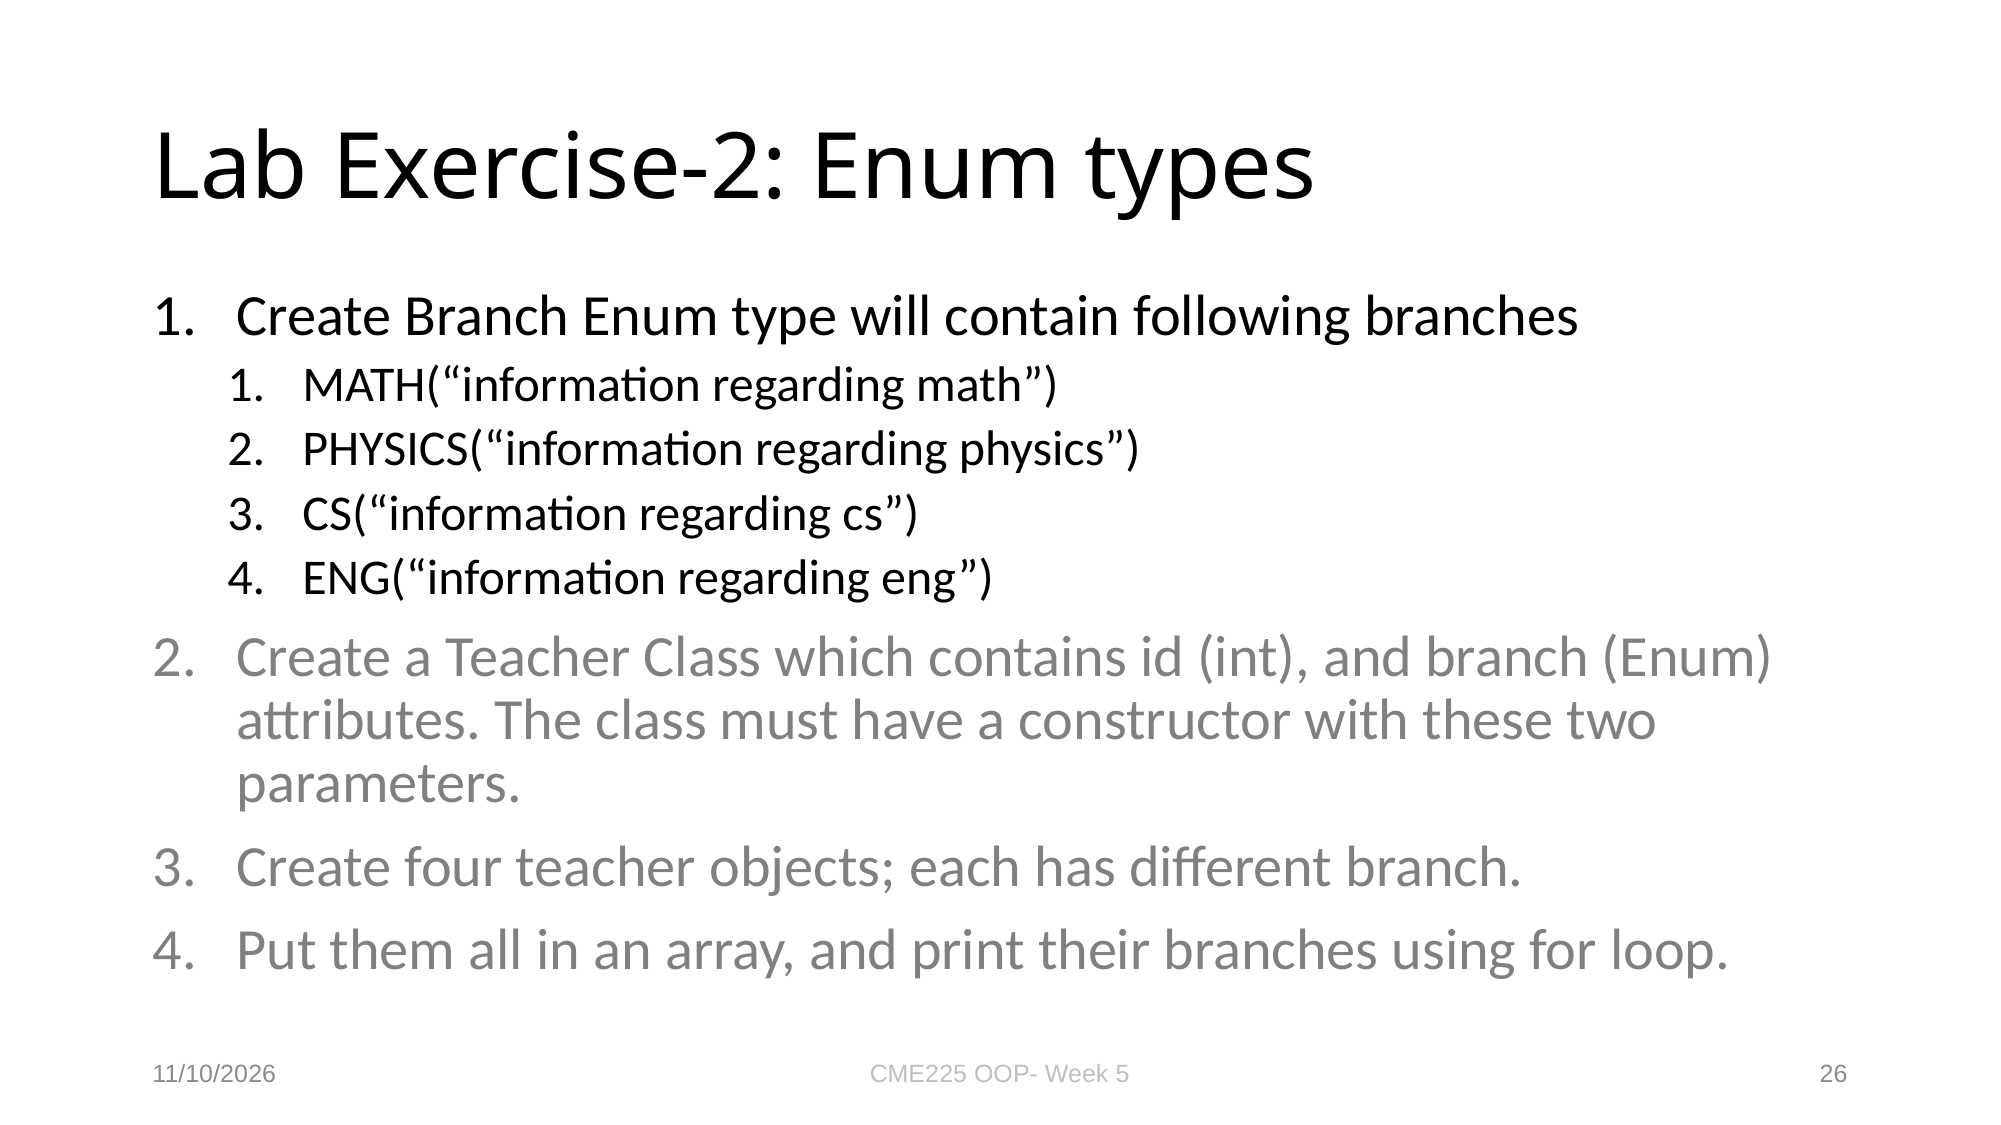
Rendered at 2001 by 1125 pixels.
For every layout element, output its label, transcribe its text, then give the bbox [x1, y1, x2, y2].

footer CME225 OOP- Week 5 [662, 1042, 1338, 1103]
slide_number 26 [1412, 1042, 1863, 1103]
list Create Branch Enum type will contain following branches MATH(“information regarding math”) PHYSICS(“information regarding physics”) CS(“information regarding cs”) ENG(“information regarding eng”) Create a Teacher Class which contains id (int), and branch (Enum) attributes. The class must have a constructor with these two parameters. Create four teacher objects; each has different branch. Put them all in an array, and print their branches using for loop. [137, 277, 1863, 992]
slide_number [137, 1042, 588, 1103]
title Lab Exercise-2: Enum types [137, 59, 1863, 277]
